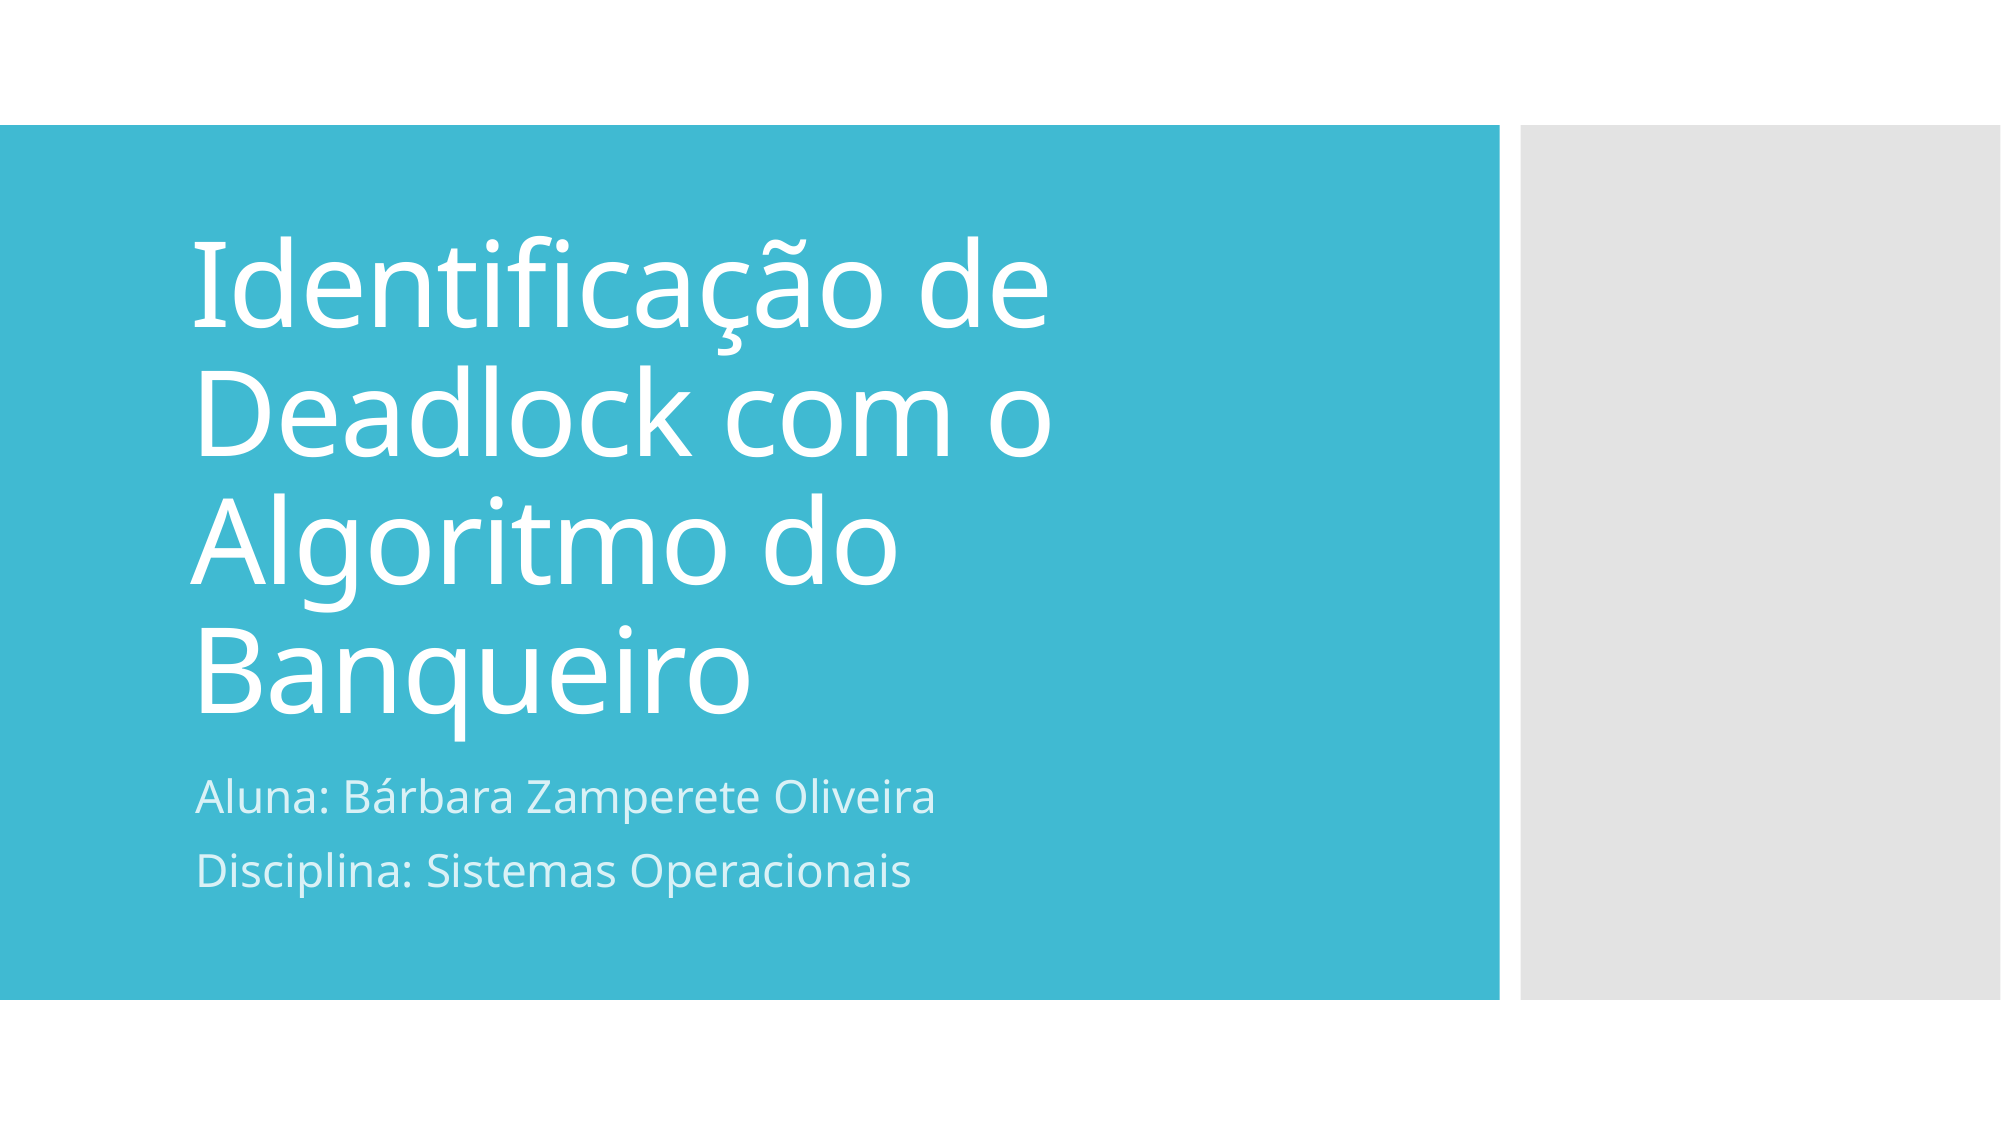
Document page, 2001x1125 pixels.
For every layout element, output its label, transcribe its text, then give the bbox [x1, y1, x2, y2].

subtitle Aluna: Bárbara Zamperete Oliveira Disciplina: Sistemas Operacionais [180, 766, 1381, 917]
title Identificação de Deadlock com o Algoritmo do Banqueiro [175, 213, 1376, 747]
